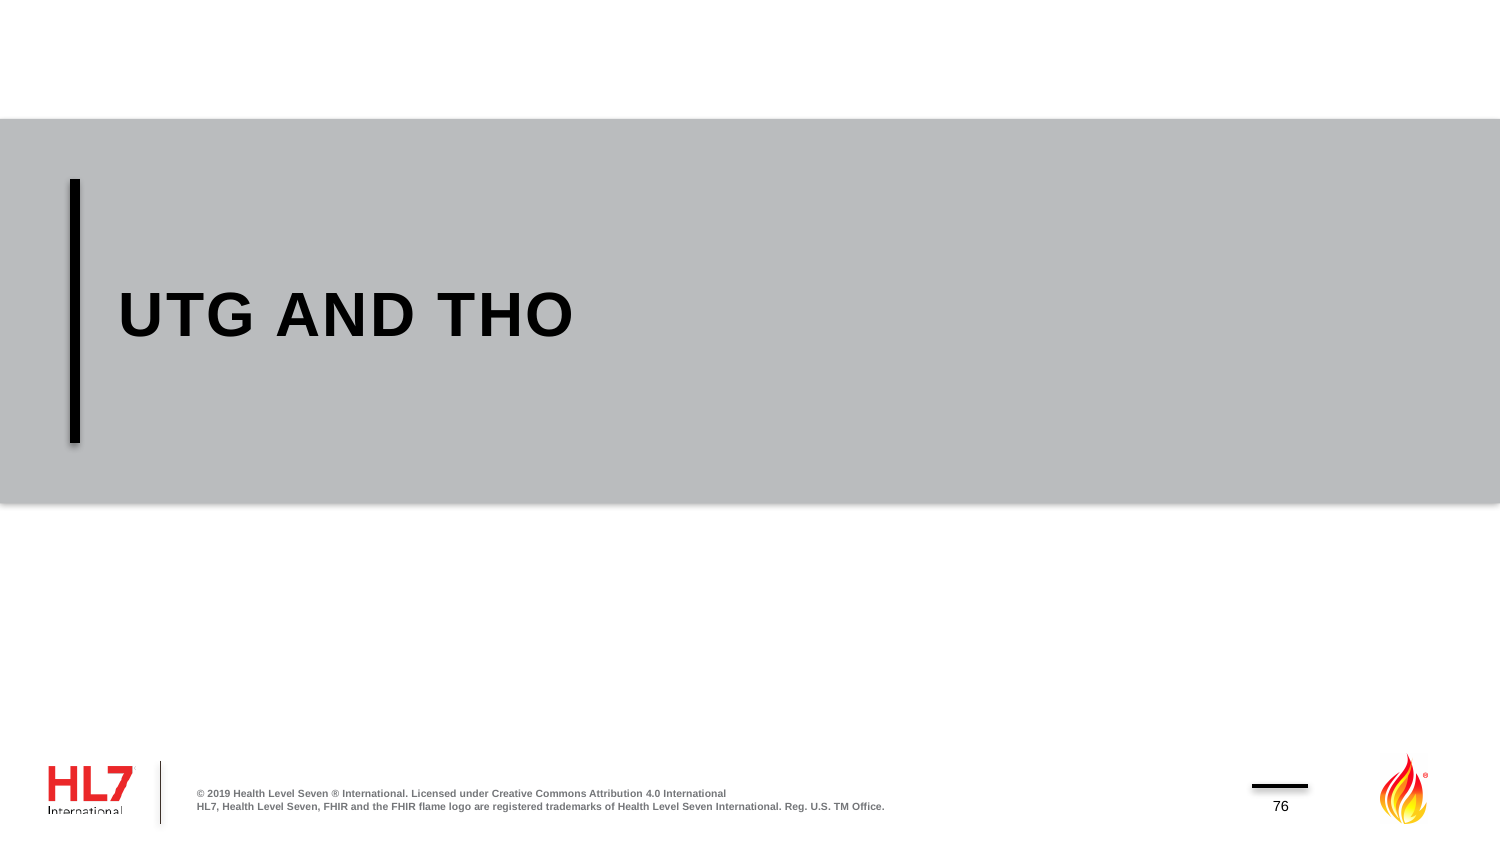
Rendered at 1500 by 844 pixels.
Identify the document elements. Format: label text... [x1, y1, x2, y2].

slide_number 76 [1258, 786, 1304, 814]
footer © 2019 Health Level Seven ® International. Licensed under Creative Commons Attribution 4.0 International HL7, Health Level Seven, FHIR and the FHIR flame logo are registered trademarks of Health Level Seven International. Reg. U.S. TM Office. [196, 786, 941, 813]
title UTG and THO [118, 144, 1441, 478]
picture [1380, 753, 1428, 824]
